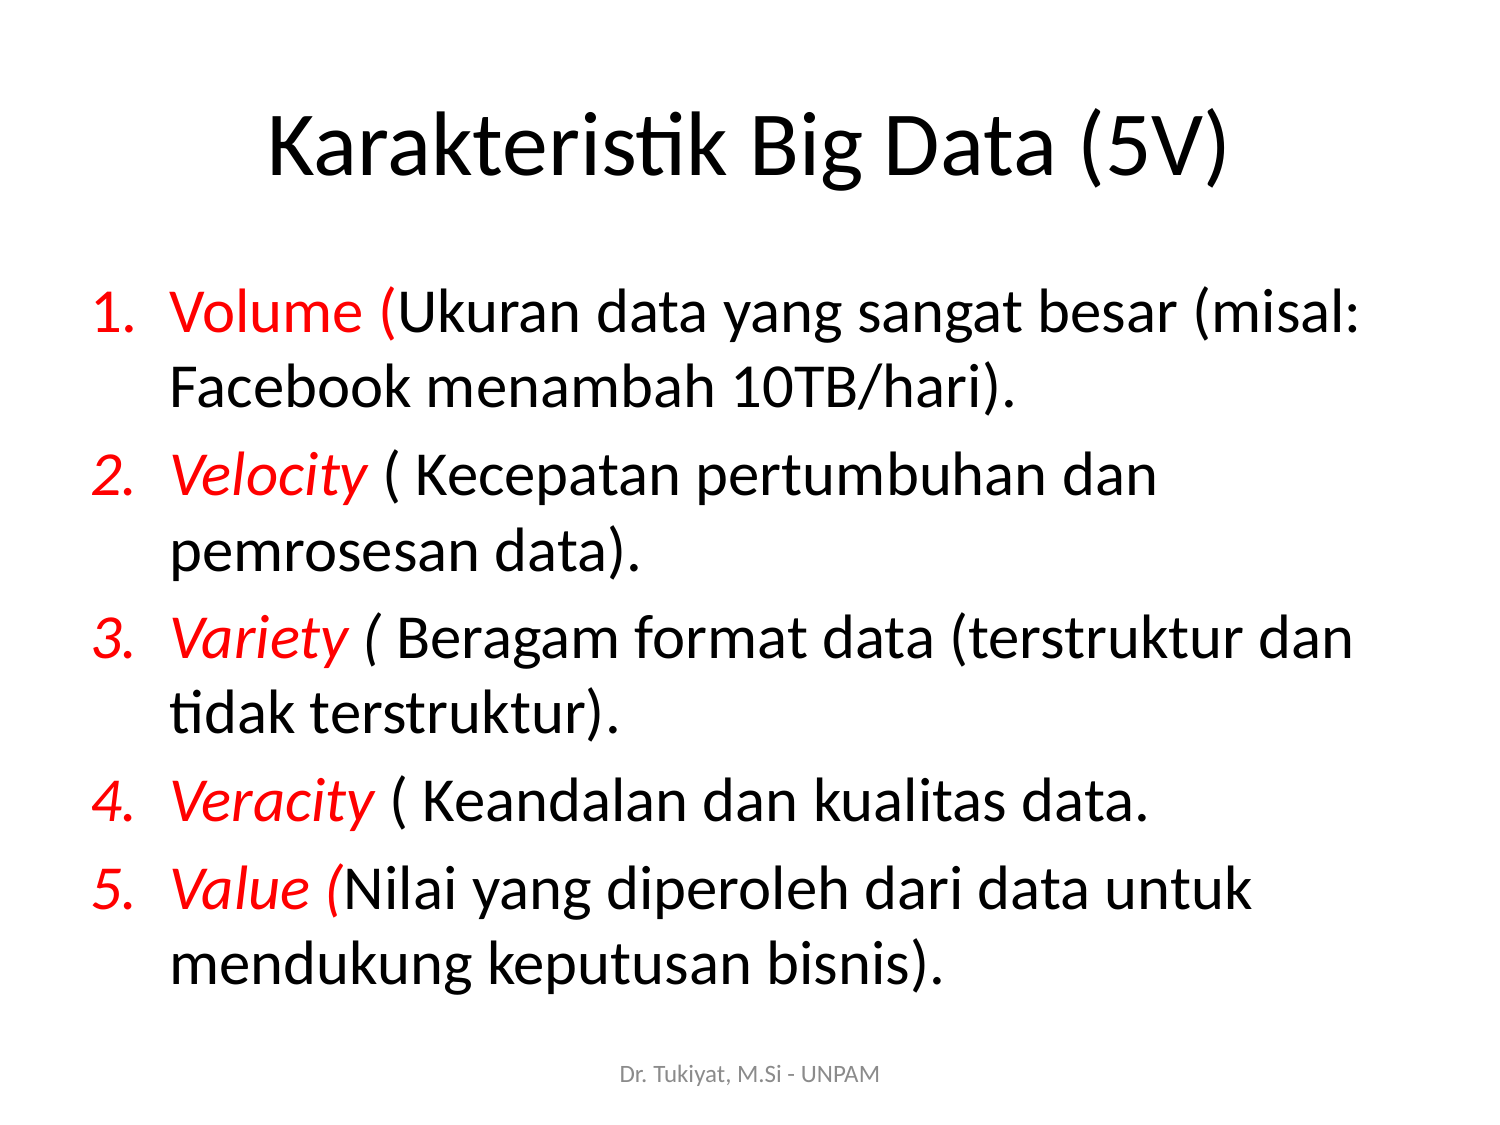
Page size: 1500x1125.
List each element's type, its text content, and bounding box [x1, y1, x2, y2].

list Volume (Ukuran data yang sangat besar (misal: Facebook menambah 10TB/hari). Velocity ( Kecepatan pertumbuhan dan pemrosesan data). Variety ( Beragam format data (terstruktur dan tidak terstruktur). Veracity ( Keandalan dan kualitas data. Value (Nilai yang diperoleh dari data untuk mendukung keputusan bisnis). [75, 262, 1425, 1005]
title Karakteristik Big Data (5V) [75, 45, 1425, 233]
footer Dr. Tukiyat, M.Si - UNPAM [512, 1042, 988, 1103]
